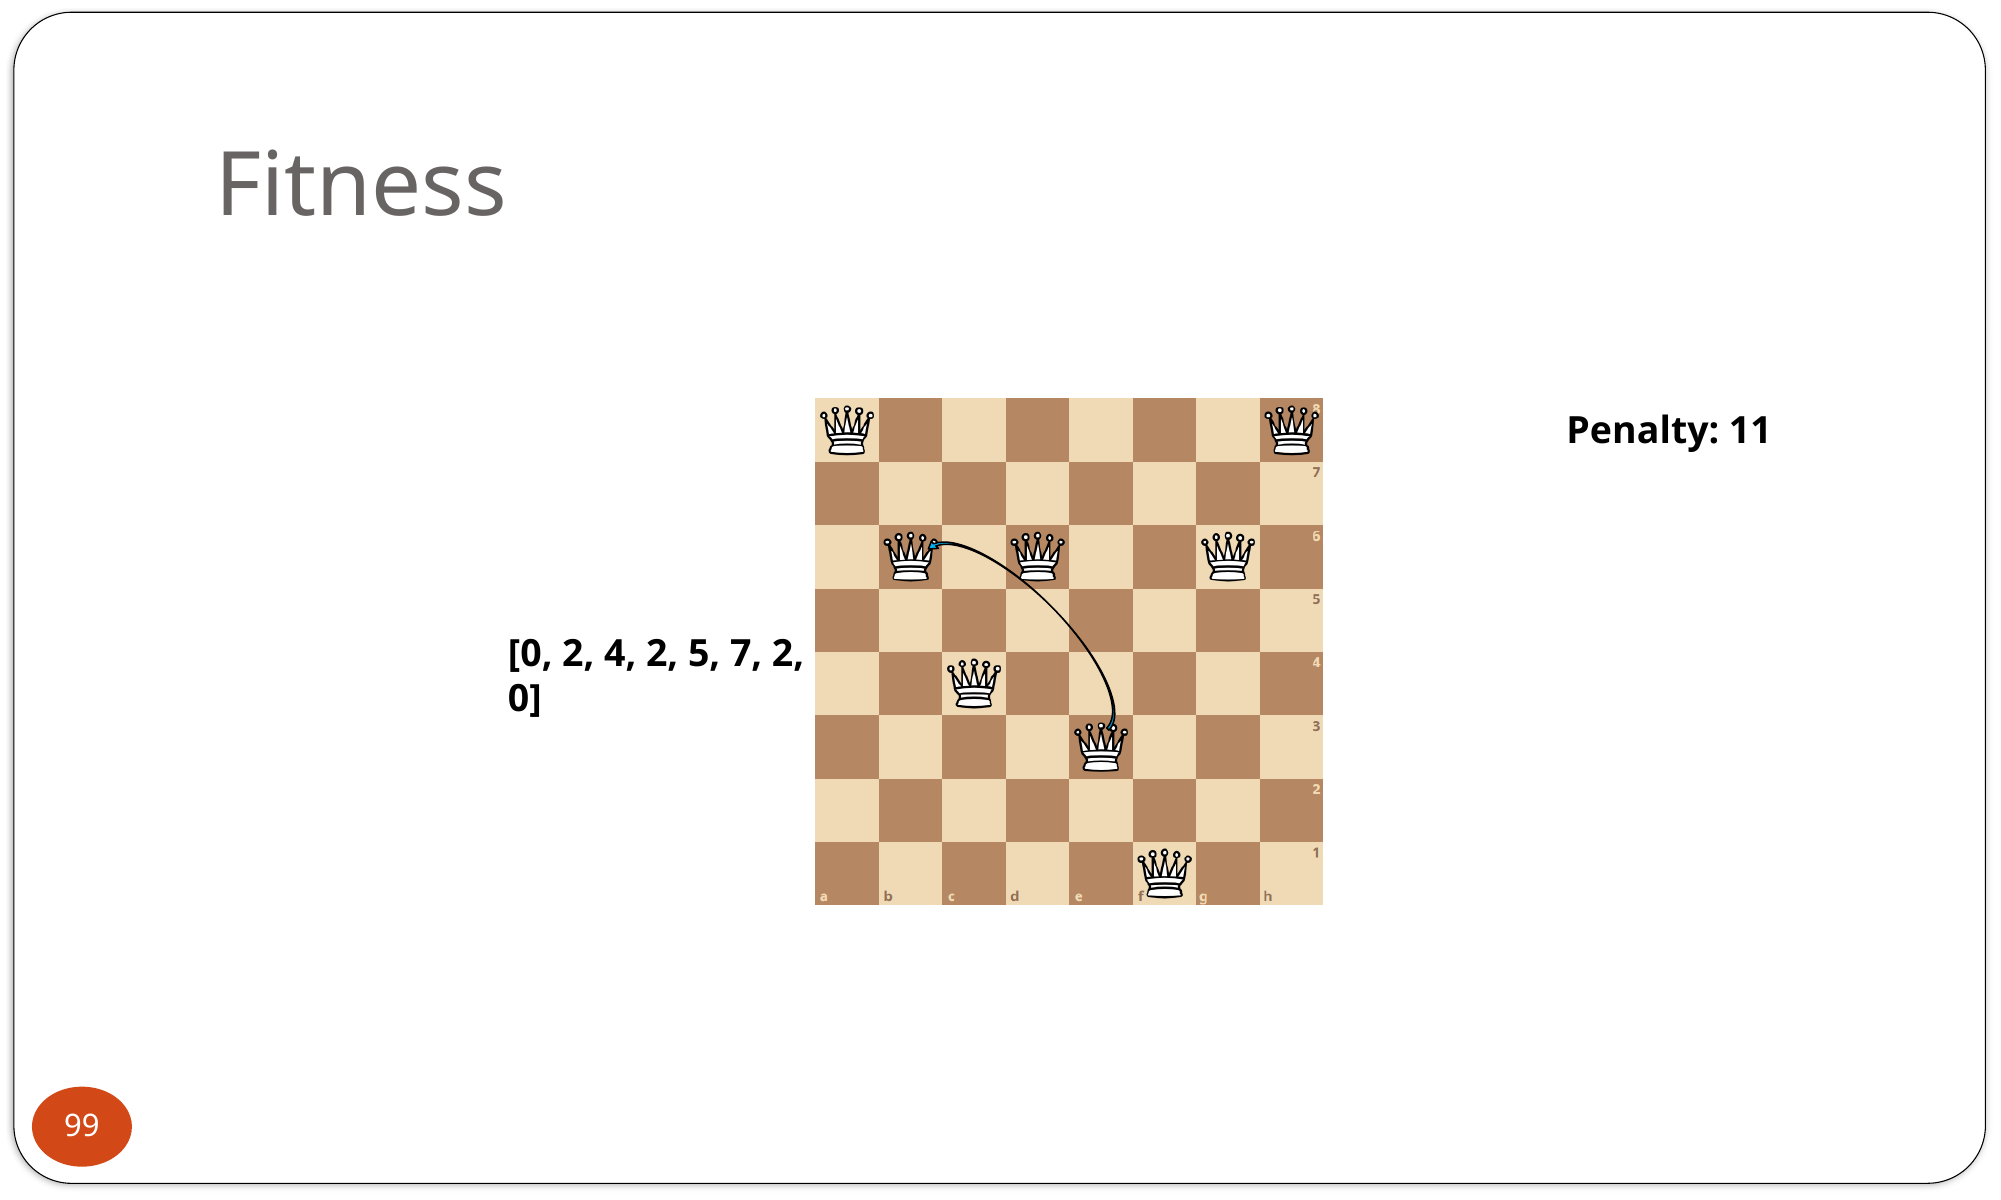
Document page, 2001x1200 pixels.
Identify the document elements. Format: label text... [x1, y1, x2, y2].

slide_number 99 [31, 1086, 132, 1167]
text_box Penalty: 11 [1551, 398, 1900, 458]
title Fitness [200, 48, 1900, 249]
picture [815, 397, 1323, 906]
text_box [0, 2, 4, 2, 5, 7, 2, 0] [493, 621, 810, 727]
